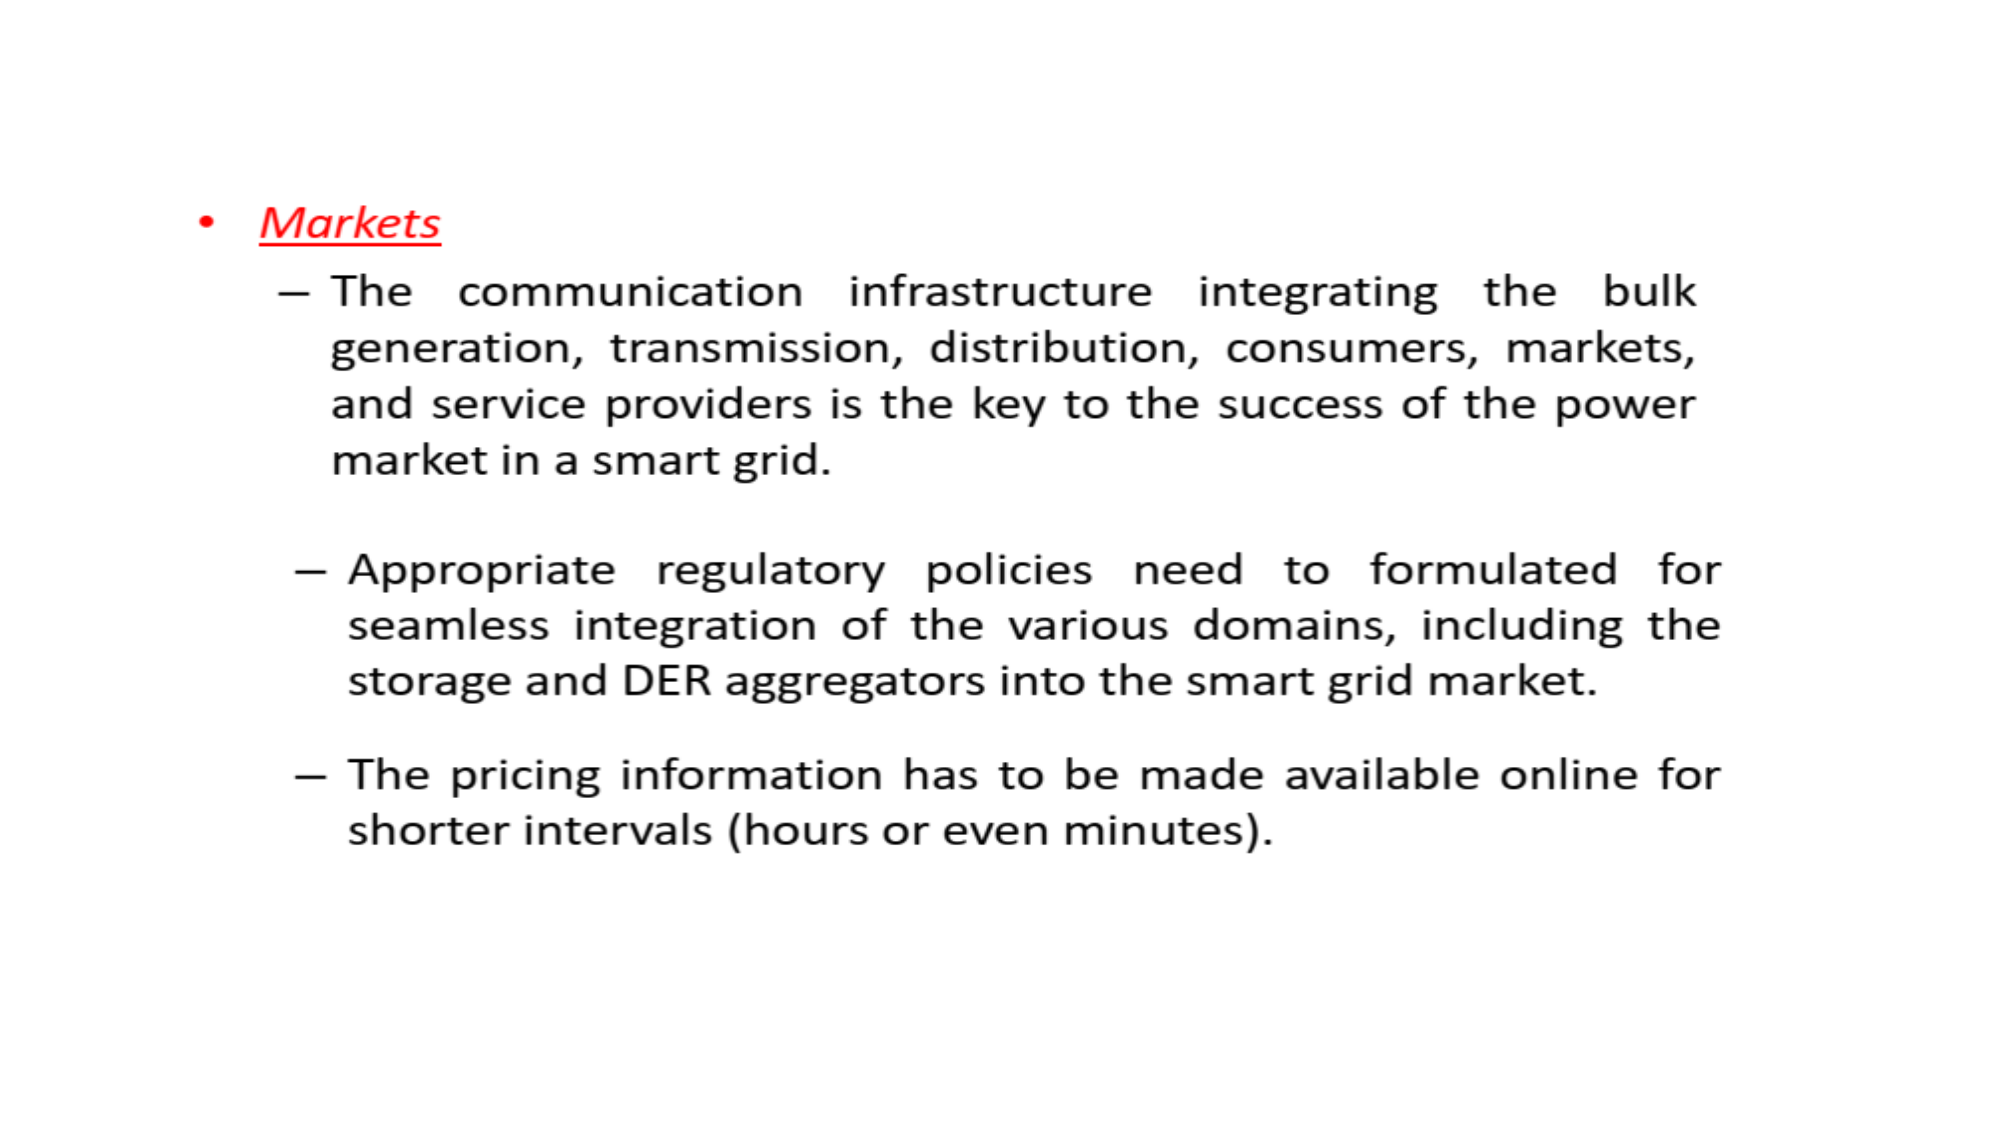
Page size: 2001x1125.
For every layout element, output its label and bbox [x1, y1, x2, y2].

picture [246, 534, 1754, 877]
picture [184, 182, 1717, 492]
